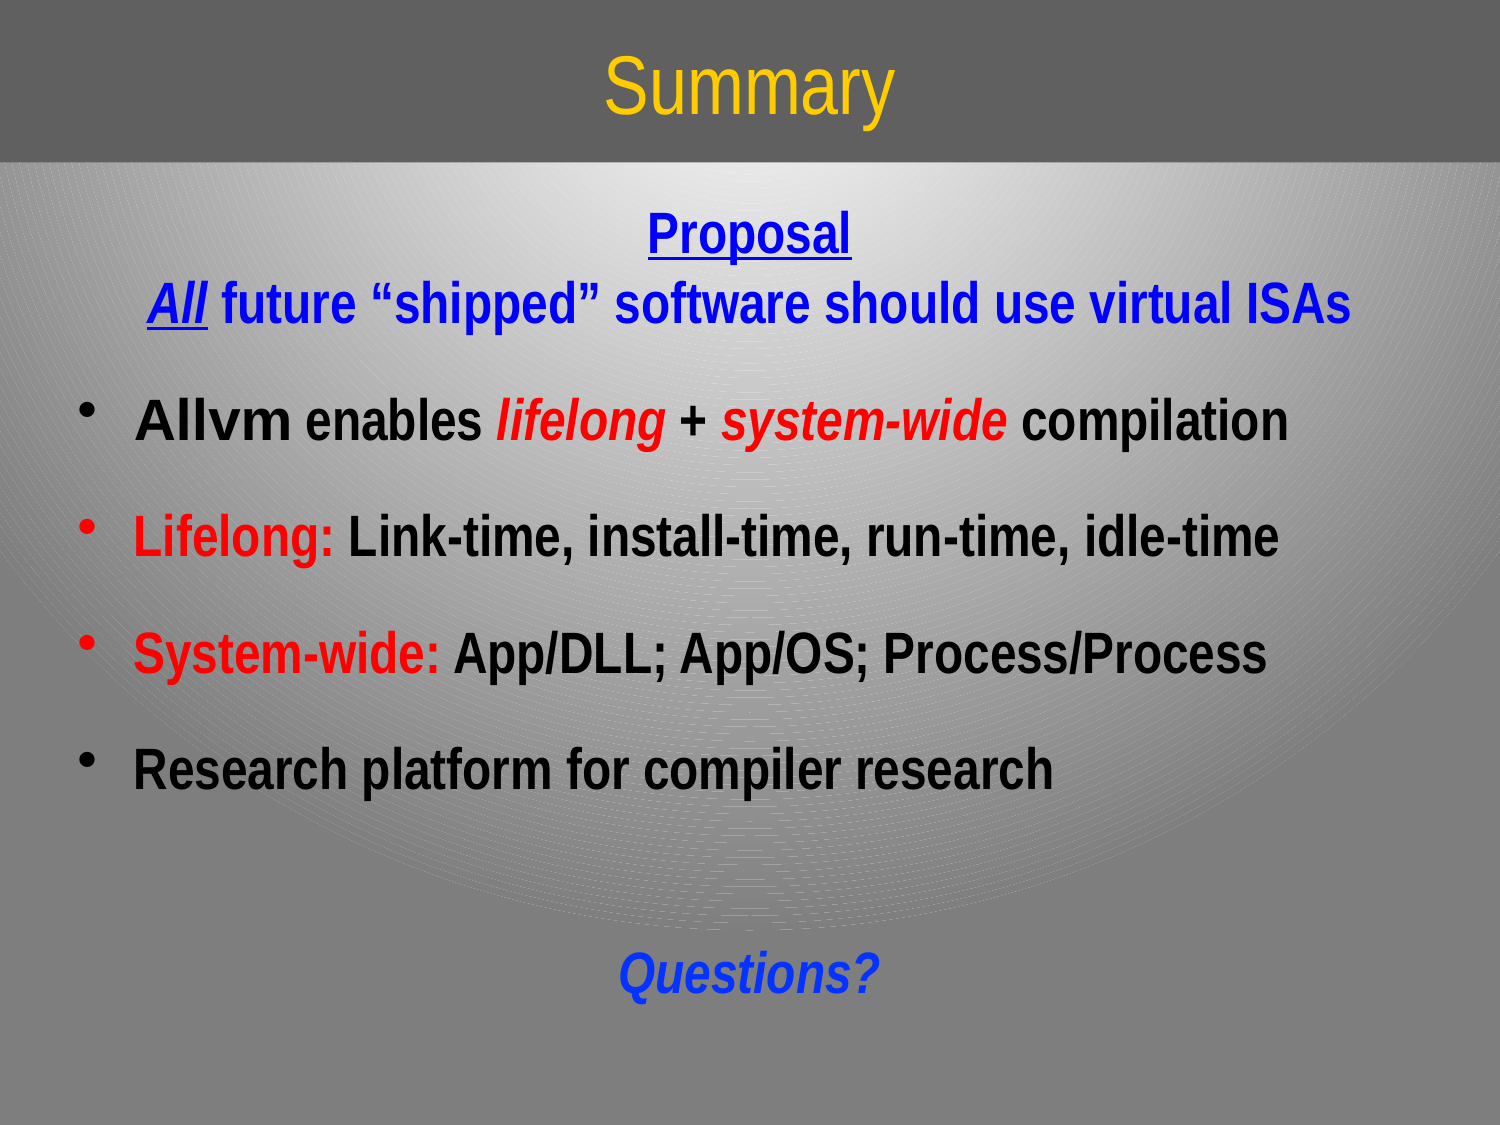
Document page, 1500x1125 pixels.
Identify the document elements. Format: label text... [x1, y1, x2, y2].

text_box Questions? [603, 927, 897, 1013]
title Summary [0, 0, 1500, 163]
list Proposal All future “shipped” software should use virtual ISAs Allvm enables lifelong + system-wide compilation Lifelong: Link-time, install-time, run-time, idle-time System-wide: App/DLL; App/OS; Process/Process Research platform for compiler research [62, 187, 1438, 1063]
